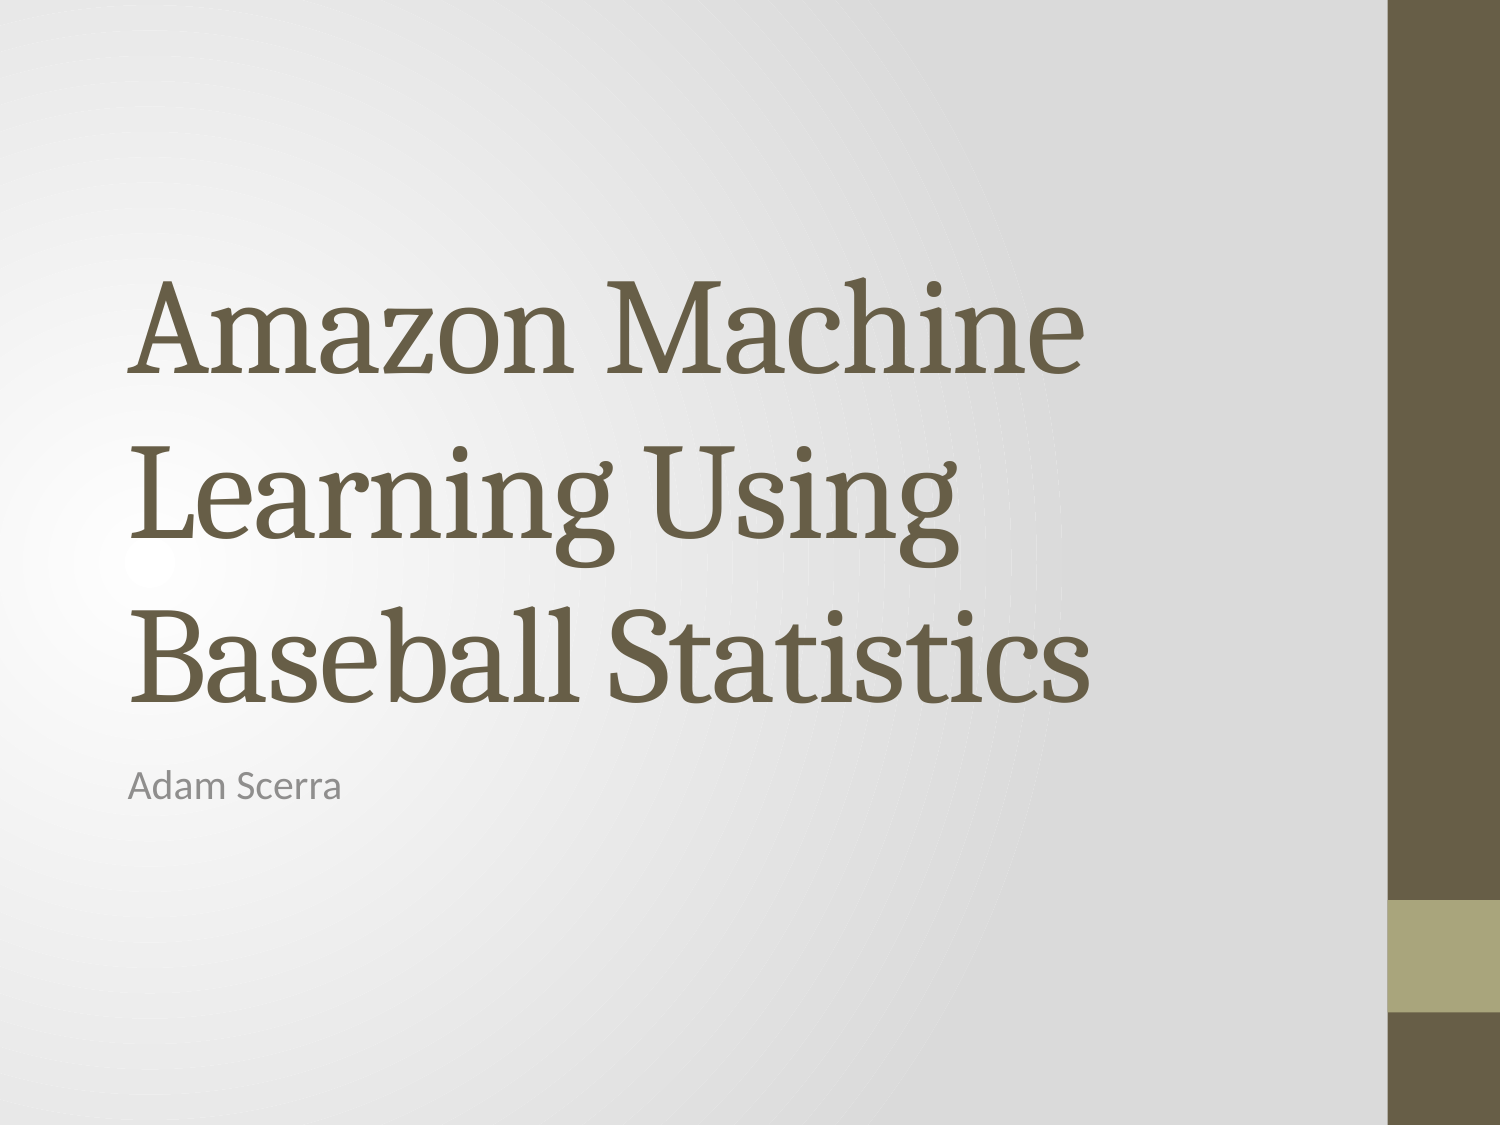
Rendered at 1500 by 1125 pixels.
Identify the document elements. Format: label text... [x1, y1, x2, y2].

title Amazon Machine Learning Using Baseball Statistics [112, 312, 1350, 738]
subtitle Adam Scerra [112, 750, 1173, 925]
